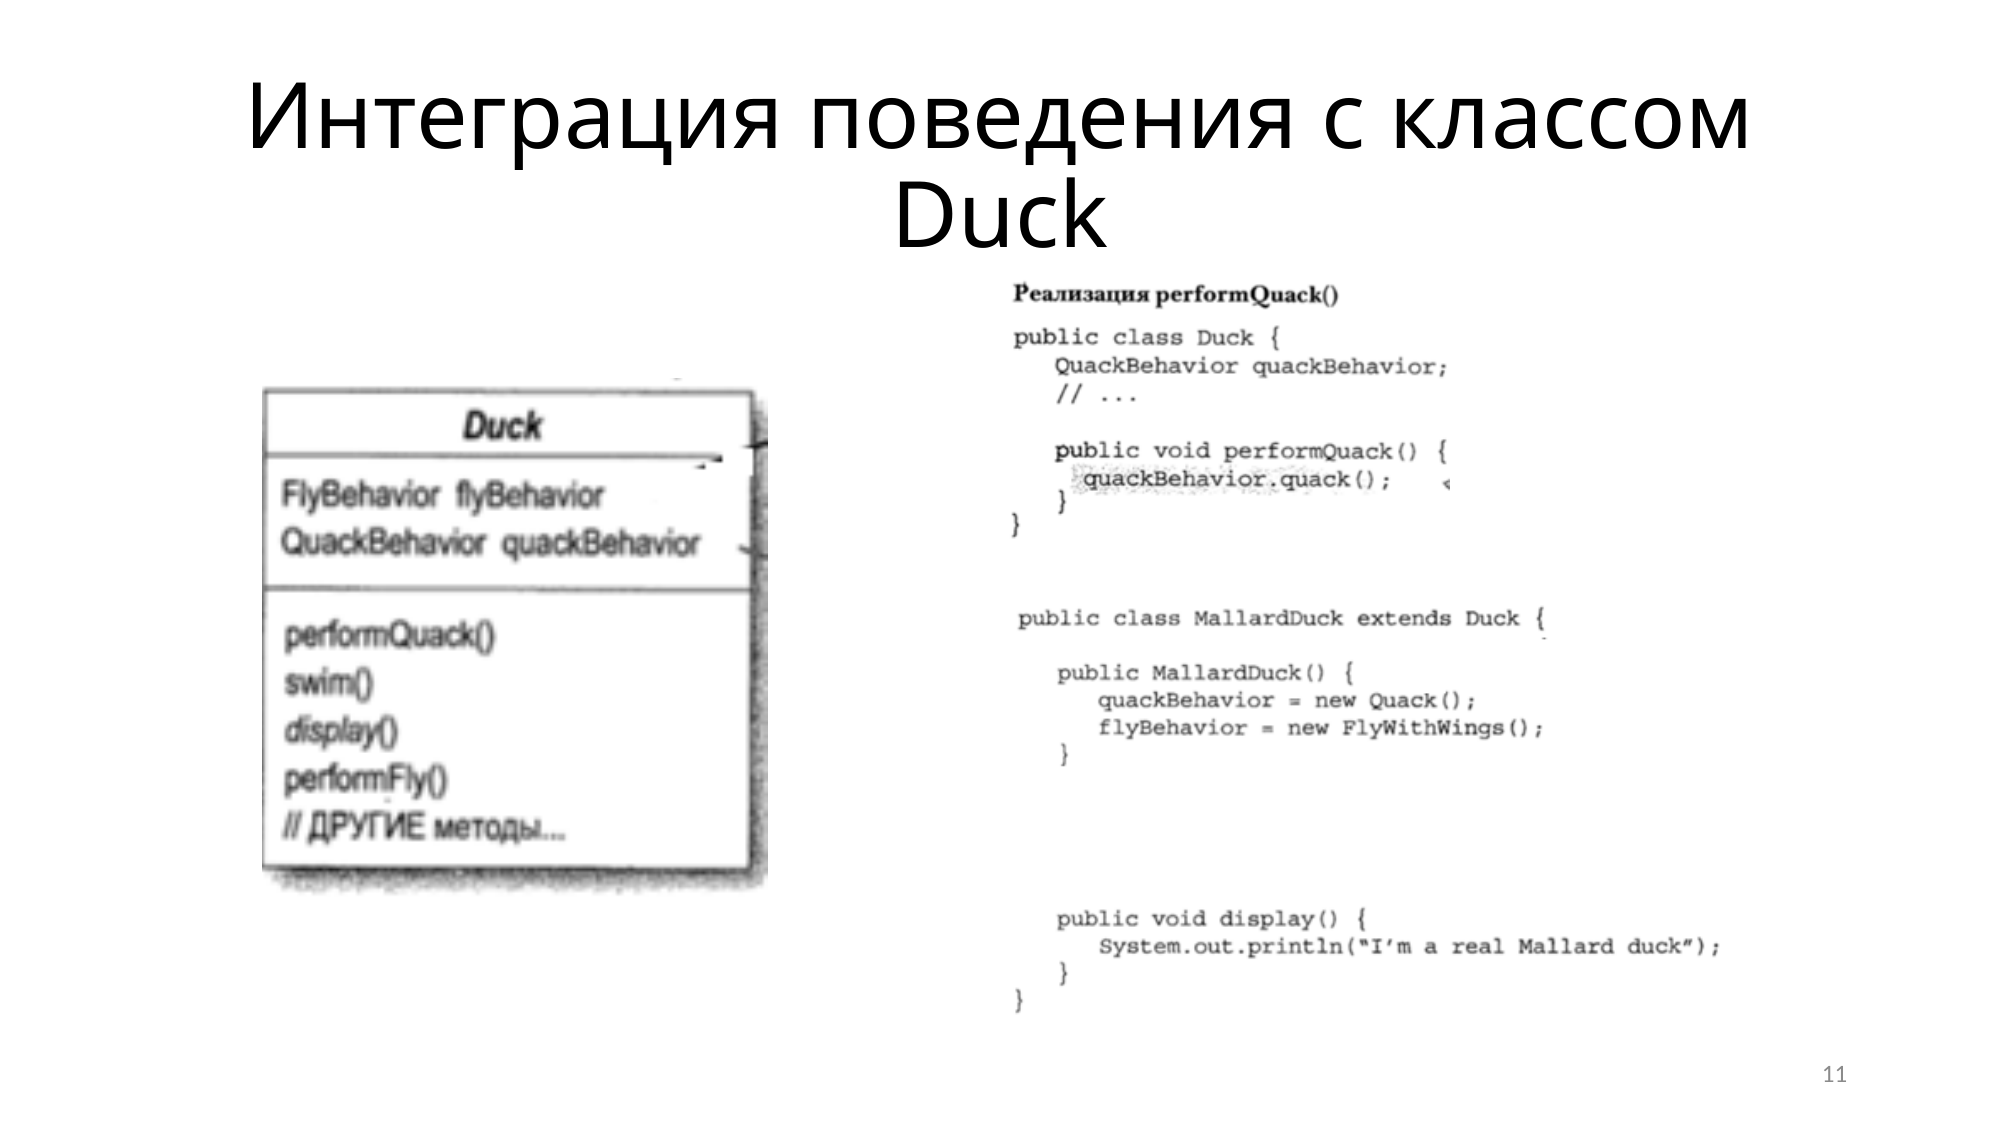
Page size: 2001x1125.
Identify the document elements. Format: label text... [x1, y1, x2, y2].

picture [999, 594, 1728, 1025]
slide_number 11 [1412, 1042, 1863, 1103]
picture [999, 278, 1451, 548]
title Интеграция поведения с классом Duck [137, 59, 1863, 278]
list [262, 378, 768, 903]
